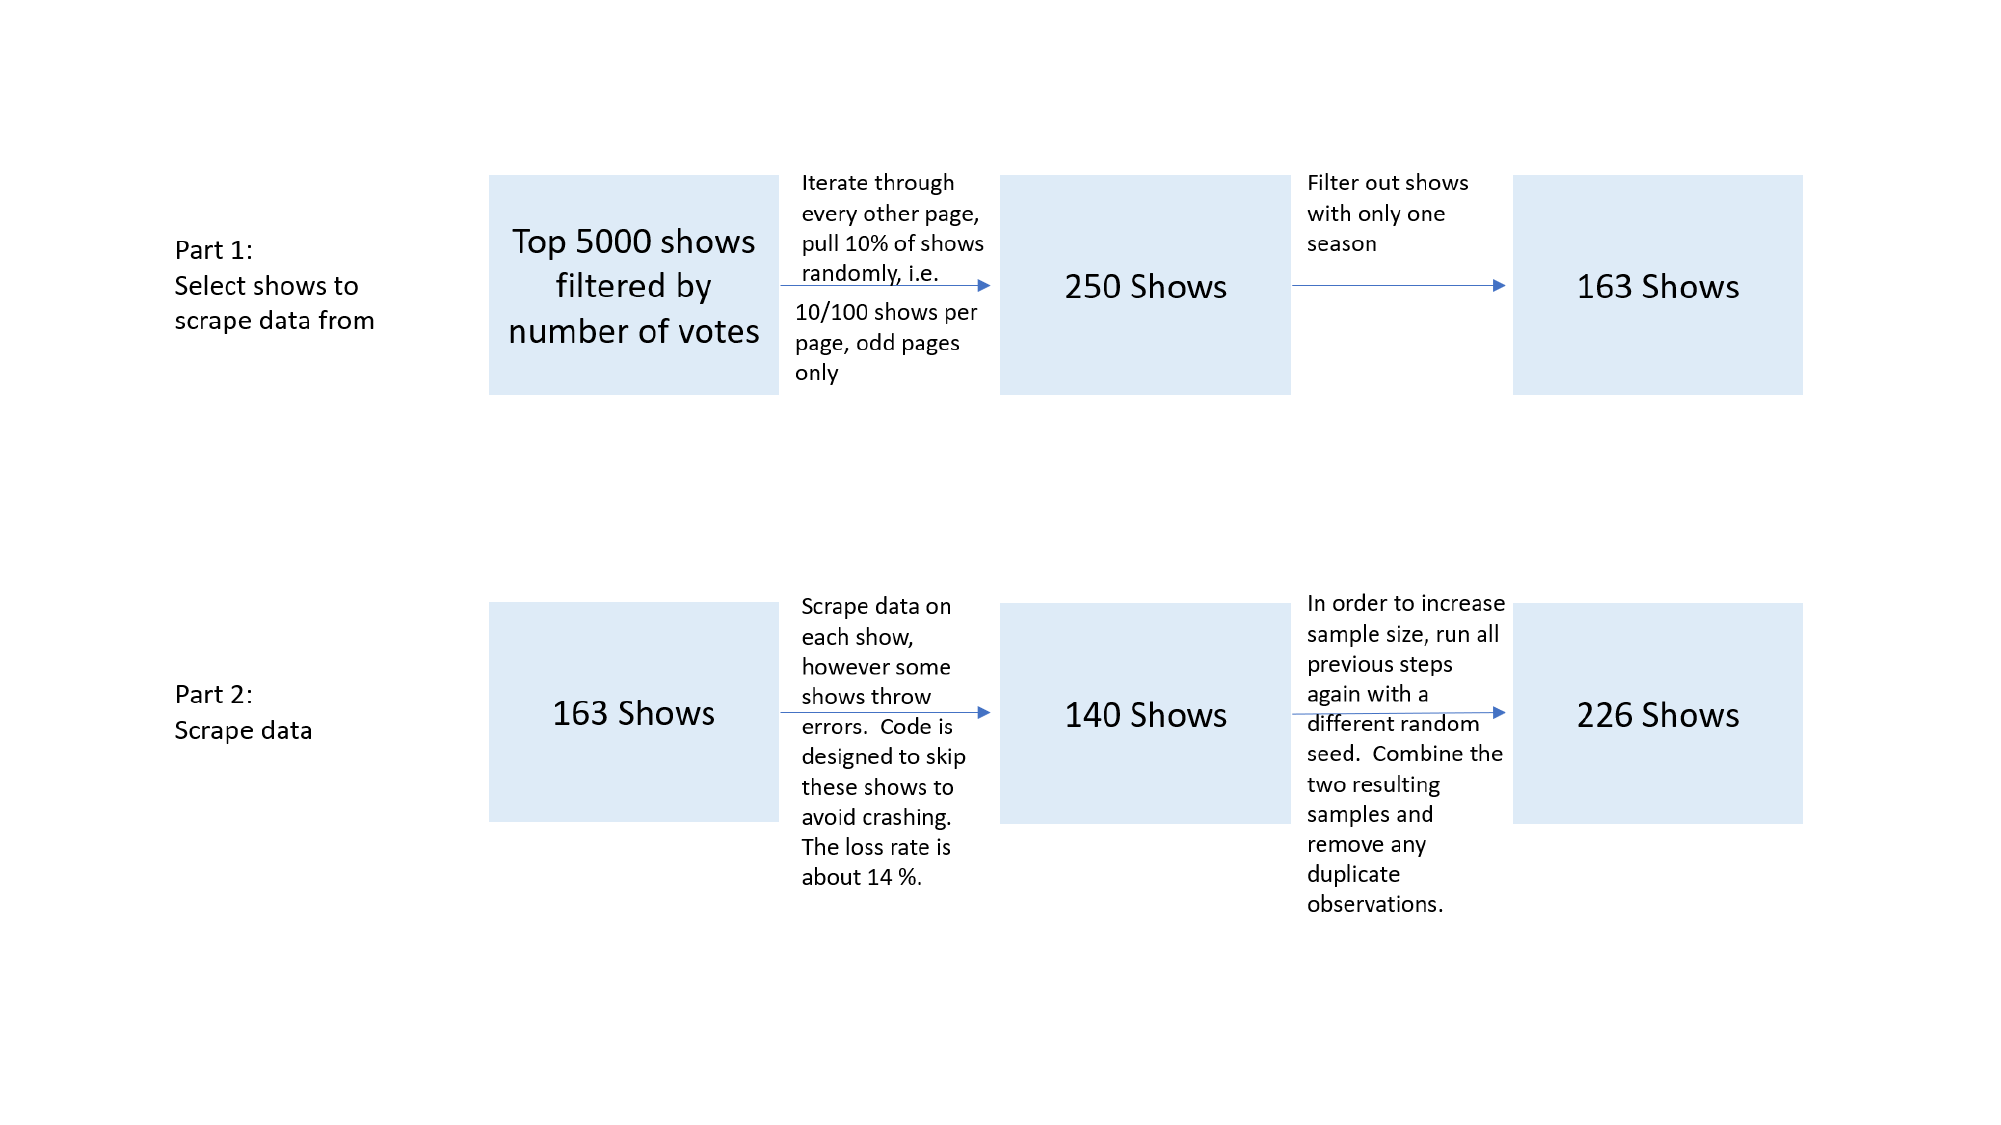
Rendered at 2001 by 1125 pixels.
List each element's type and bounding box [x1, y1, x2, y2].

list [148, 133, 1852, 945]
